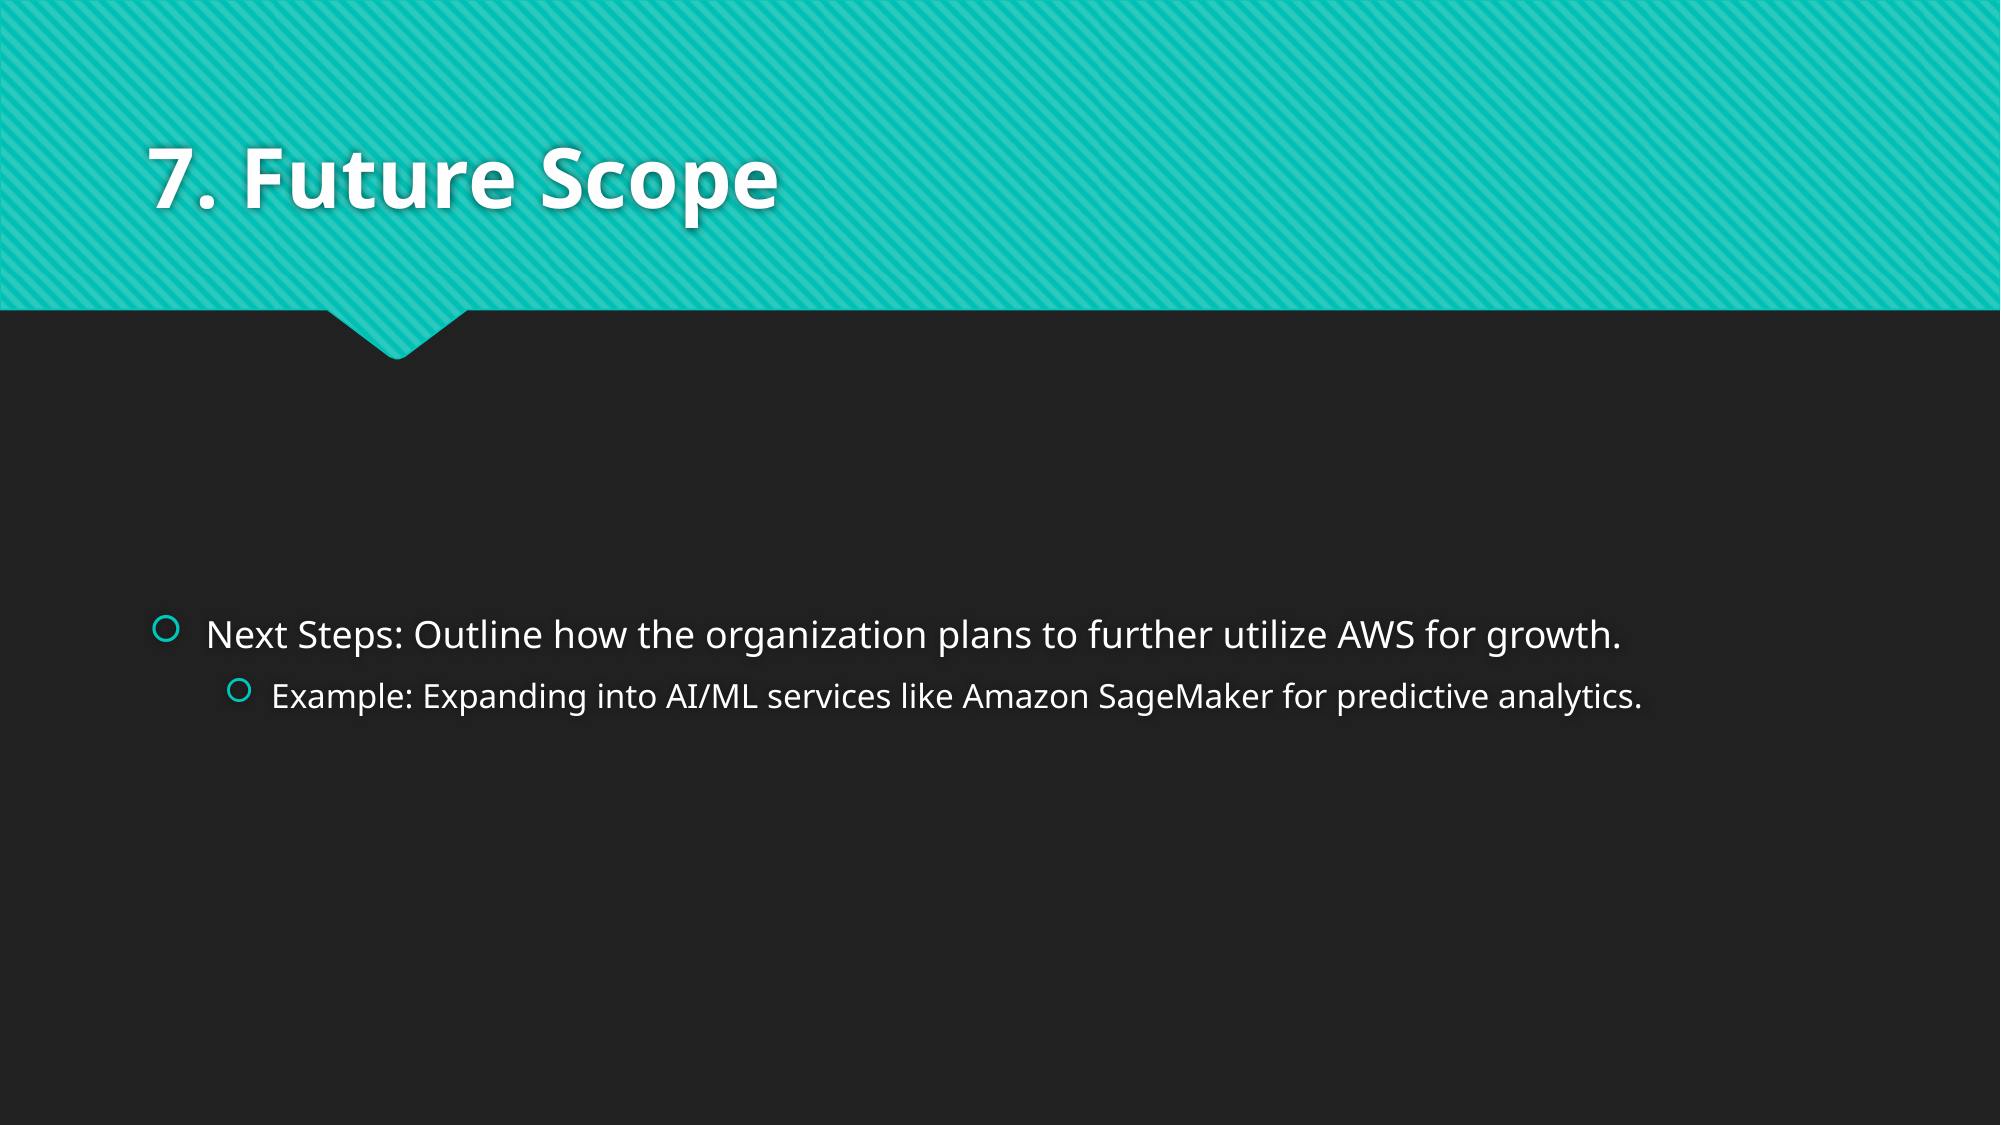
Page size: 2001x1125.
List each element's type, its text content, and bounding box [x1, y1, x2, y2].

list Next Steps: Outline how the organization plans to further utilize AWS for growth. Example: Expanding into AI/ML services like Amazon SageMaker for predictive analytics. [134, 364, 1866, 962]
title 7. Future Scope [132, 73, 1868, 233]
